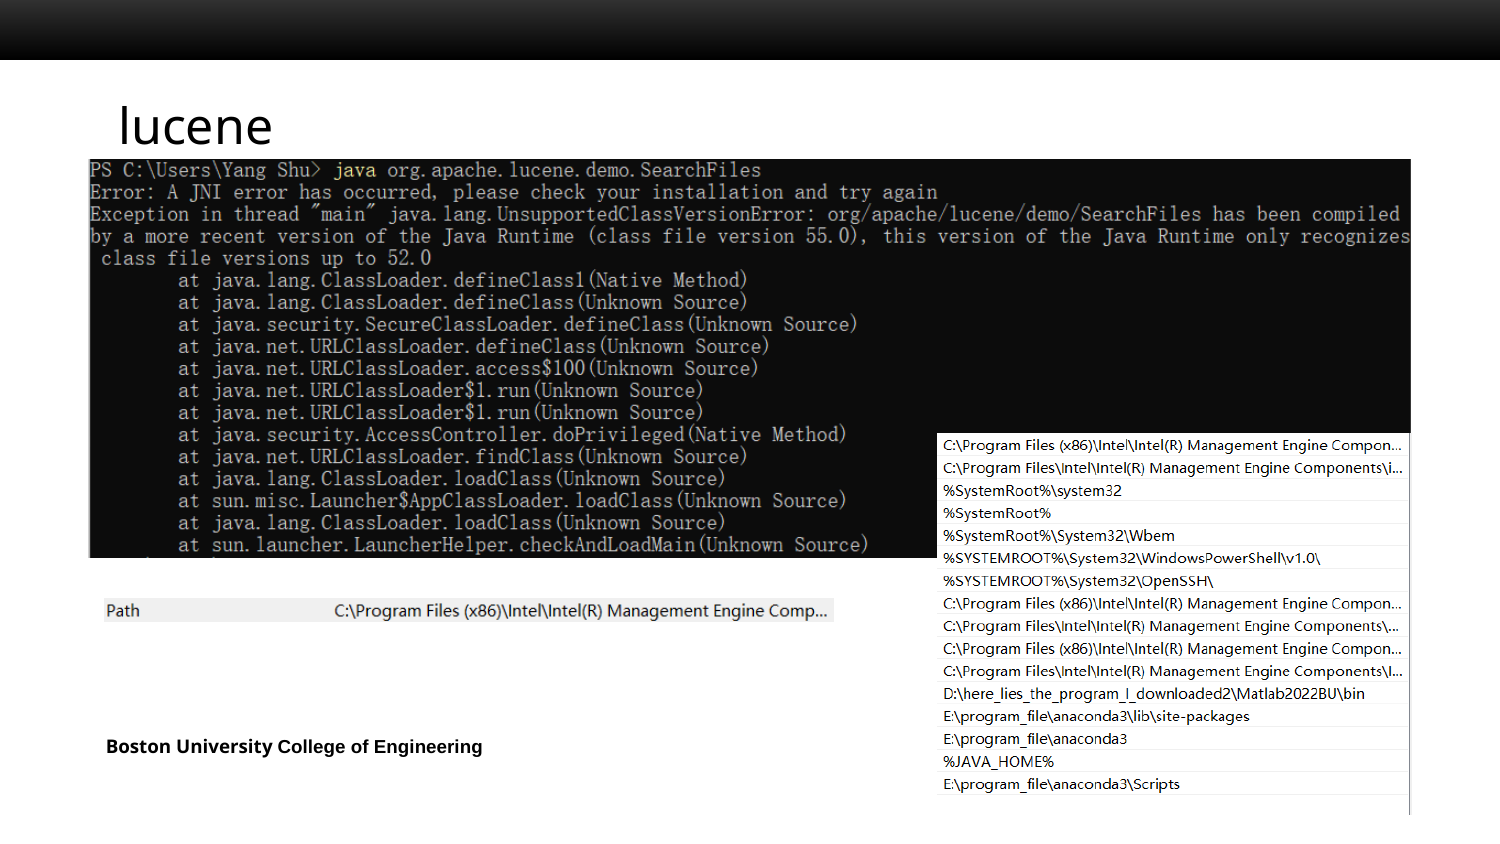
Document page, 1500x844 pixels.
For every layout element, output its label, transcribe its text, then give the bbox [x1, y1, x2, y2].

picture [88, 159, 1412, 815]
title lucene [103, 59, 1397, 159]
picture [103, 598, 834, 622]
